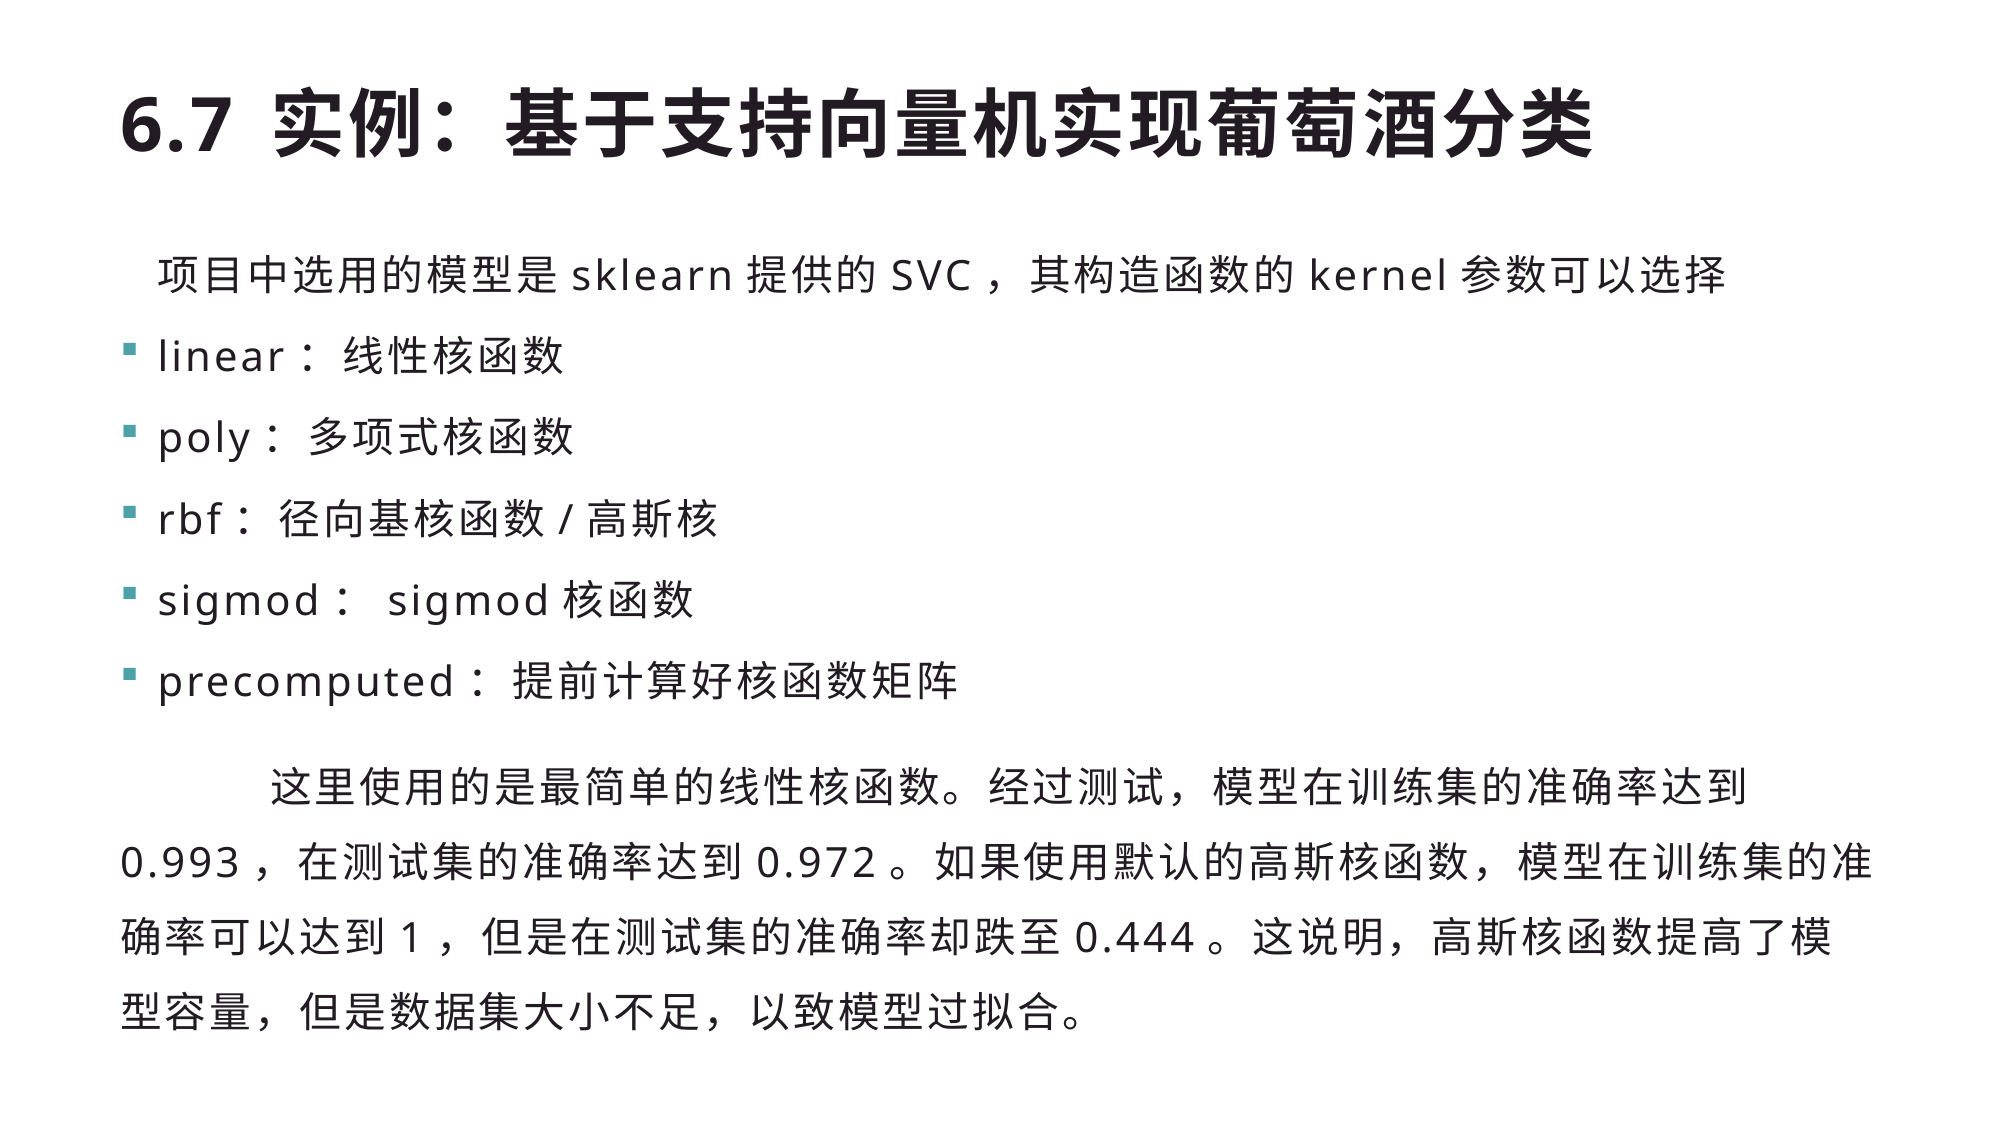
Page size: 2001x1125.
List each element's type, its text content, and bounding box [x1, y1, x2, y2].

list 项目中选用的模型是sklearn提供的SVC，其构造函数的kernel参数可以选择 linear：线性核函数 poly：多项式核函数 rbf：径向基核函数/高斯核 sigmod：sigmod核函数 precomputed：提前计算好核函数矩阵 这里使用的是最简单的线性核函数。经过测试，模型在训练集的准确率达到0.993，在测试集的准确率达到0.972。如果使用默认的高斯核函数，模型在训练集的准确率可以达到1，但是在测试集的准确率却跌至0.444。这说明，高斯核函数提高了模型容量，但是数据集大小不足，以致模型过拟合。 [104, 241, 1894, 1014]
title 6.7 实例：基于支持向量机实现葡萄酒分类 [104, 79, 1894, 175]
